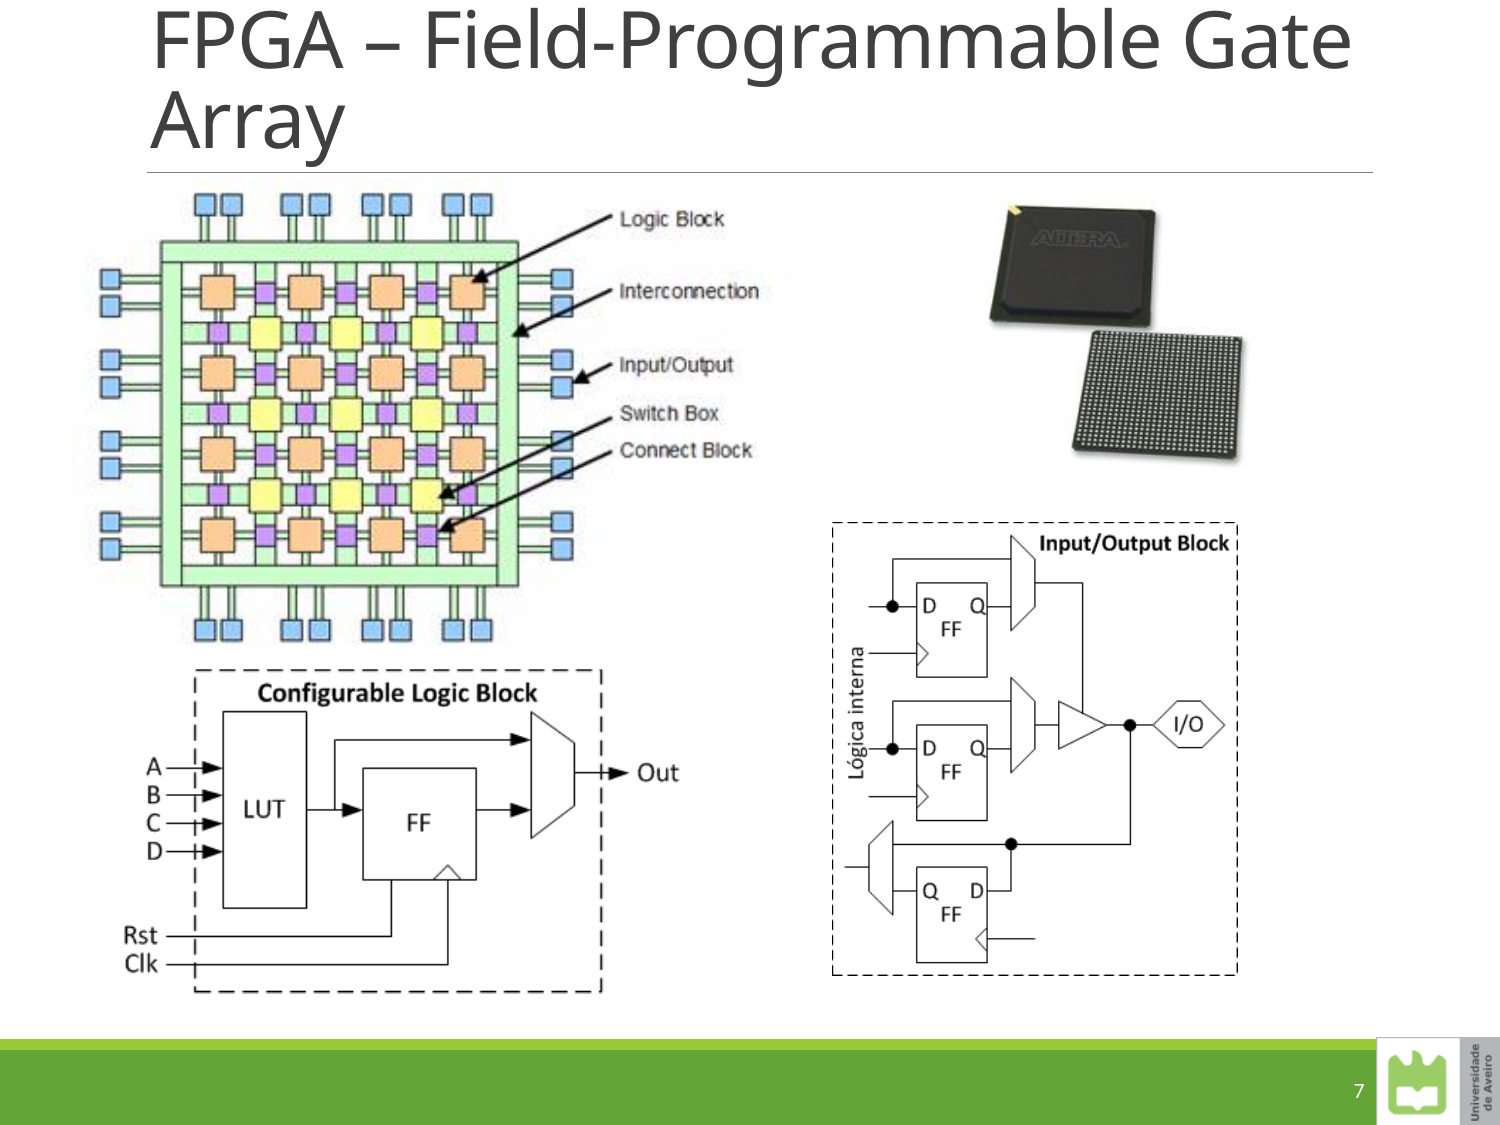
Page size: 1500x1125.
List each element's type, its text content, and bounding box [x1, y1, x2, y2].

picture [123, 668, 681, 995]
title FPGA – Field-Programmable Gate Array [135, 47, 1373, 173]
picture [973, 190, 1259, 475]
picture [832, 522, 1239, 977]
picture [40, 177, 794, 649]
slide_number 7 [1218, 1059, 1380, 1120]
picture [1376, 1037, 1500, 1125]
